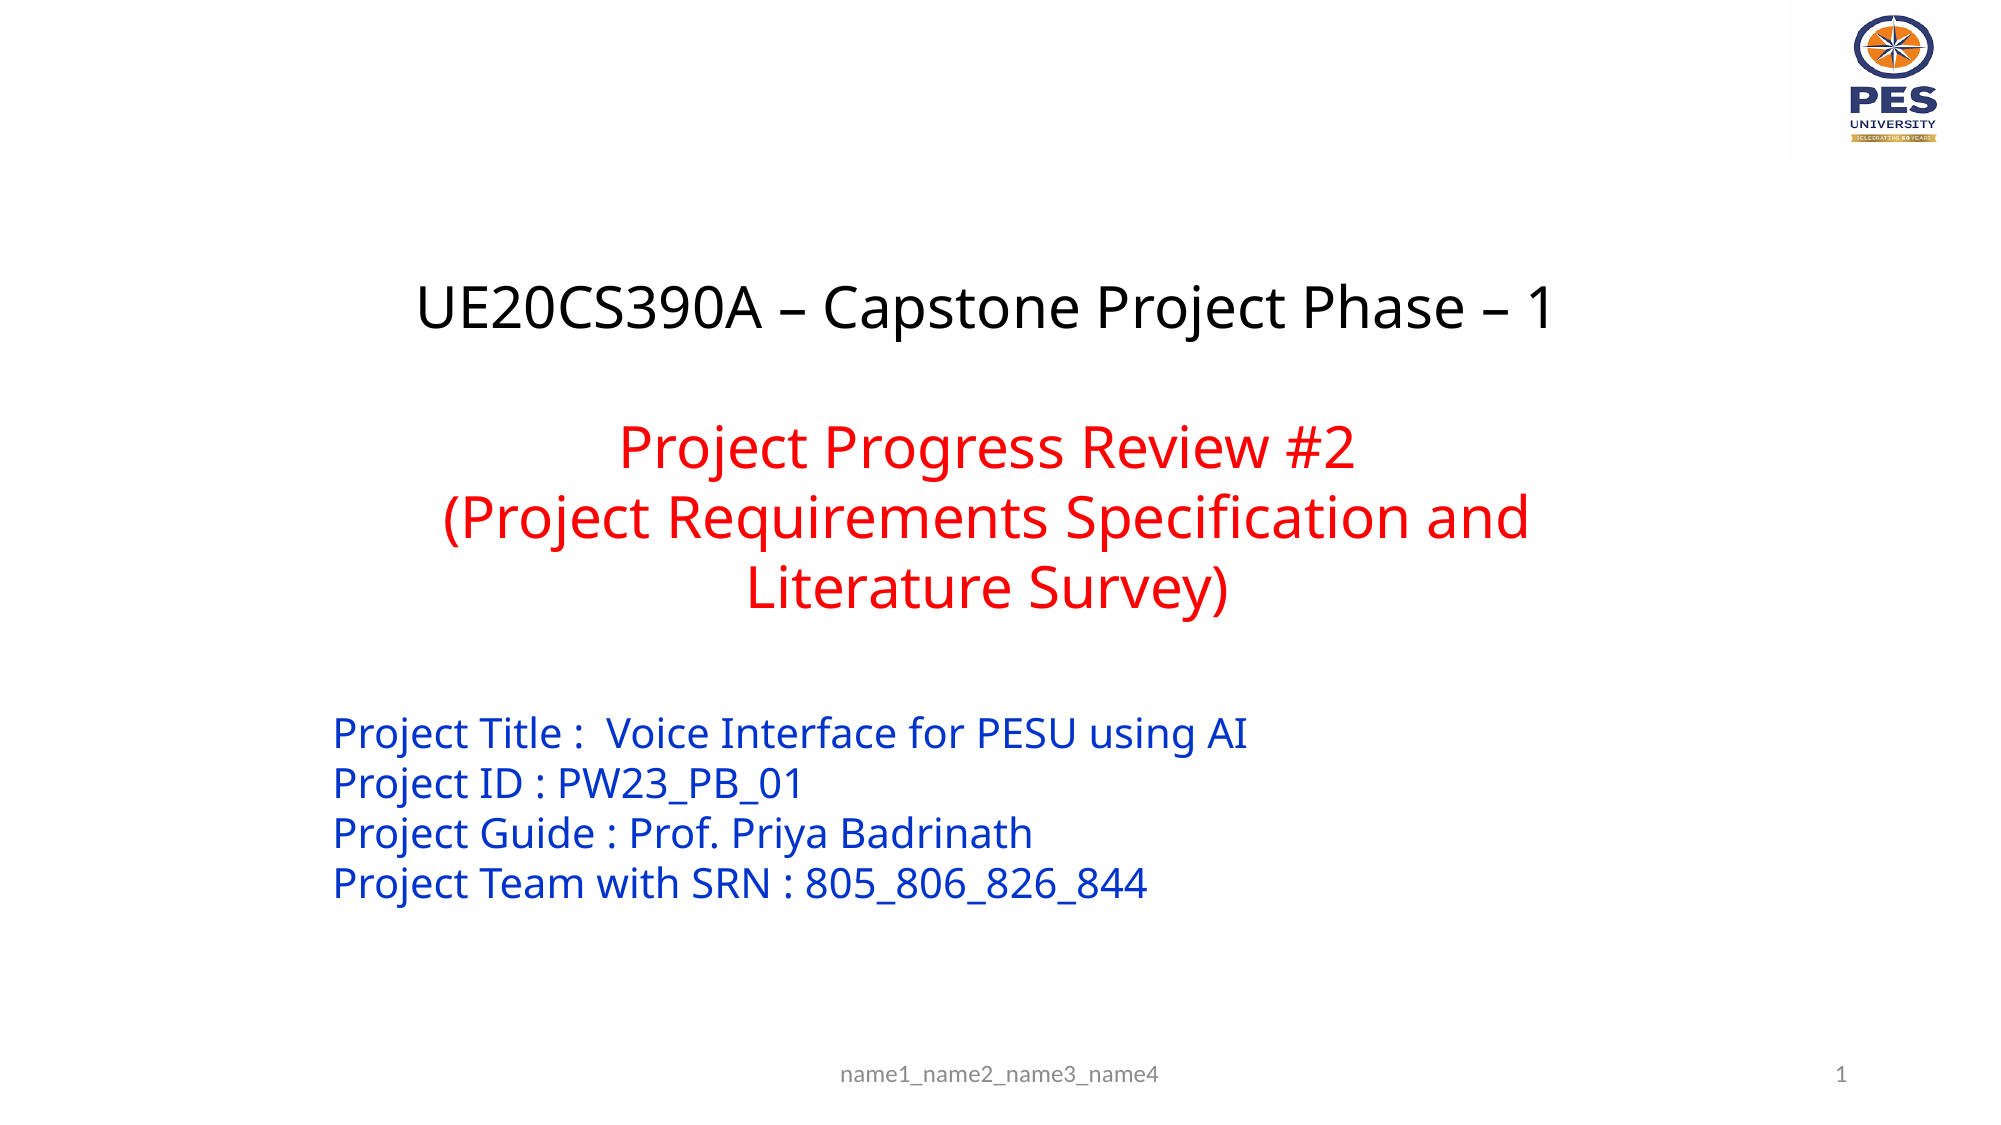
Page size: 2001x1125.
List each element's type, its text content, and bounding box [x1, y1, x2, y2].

slide_number 1 [1412, 1042, 1863, 1103]
footer name1_name2_name3_name4 [662, 1042, 1338, 1103]
text_box Project Title : Voice Interface for PESU using AI Project ID : PW23_PB_01 Project Guide : Prof. Priya Badrinath Project Team with SRN : 805_806_826_844 [317, 699, 1705, 925]
picture [1787, 0, 2000, 163]
text_box UE20CS390A – Capstone Project Phase – 1 Project Progress Review #2 (Project Requirements Specification and Literature Survey) [337, 262, 1638, 628]
